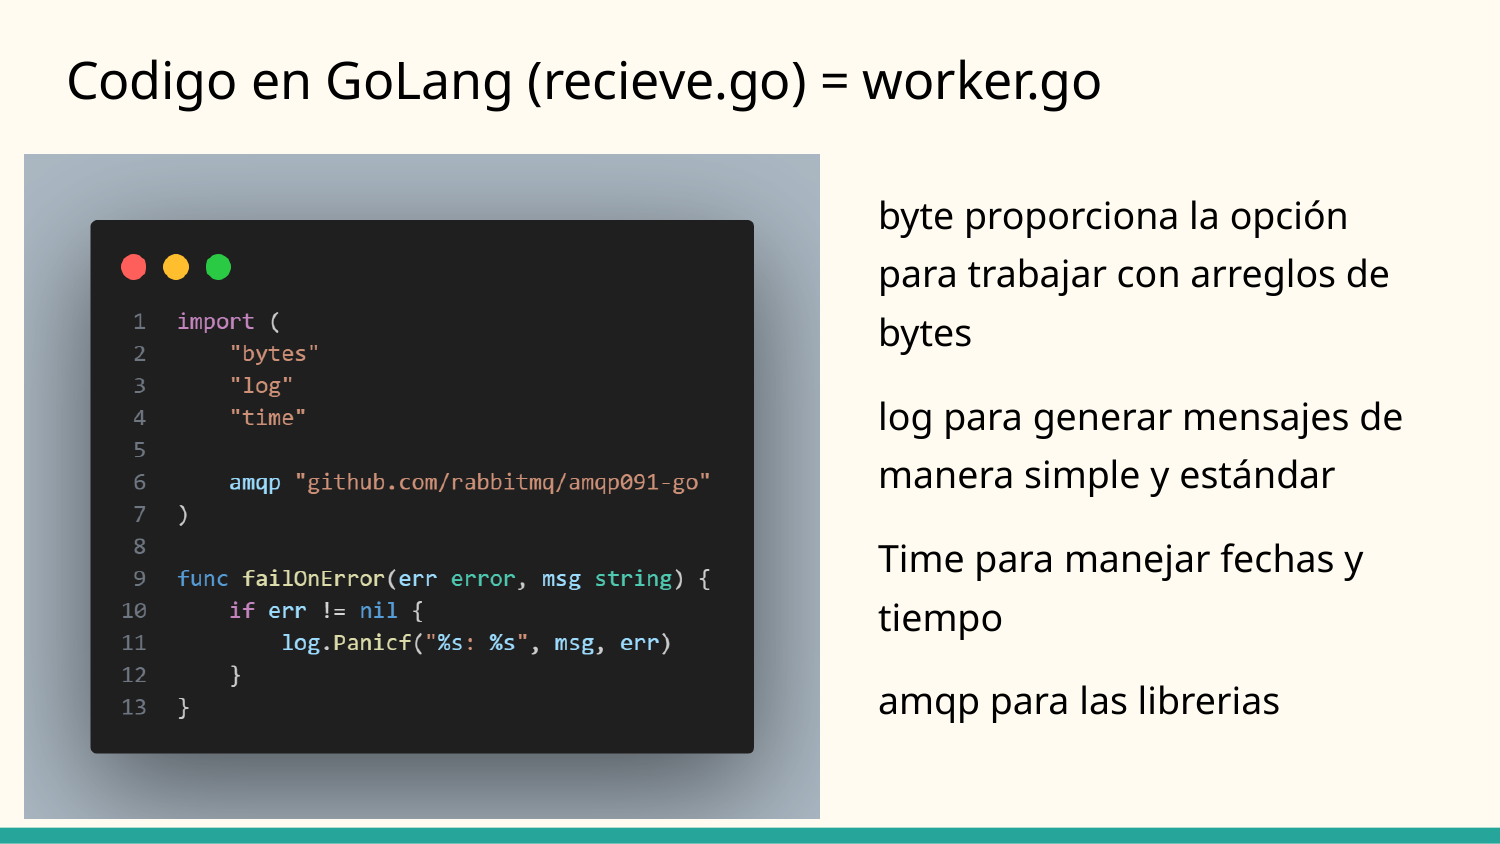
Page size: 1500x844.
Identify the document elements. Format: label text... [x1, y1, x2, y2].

picture [24, 154, 820, 819]
list byte proporciona la opción para trabajar con arreglos de bytes log para generar mensajes de manera simple y estándar Time para manejar fechas y tiempo amqp para las librerias [863, 166, 1449, 750]
title Codigo en GoLang (recieve.go) = worker.go [51, 28, 1449, 130]
